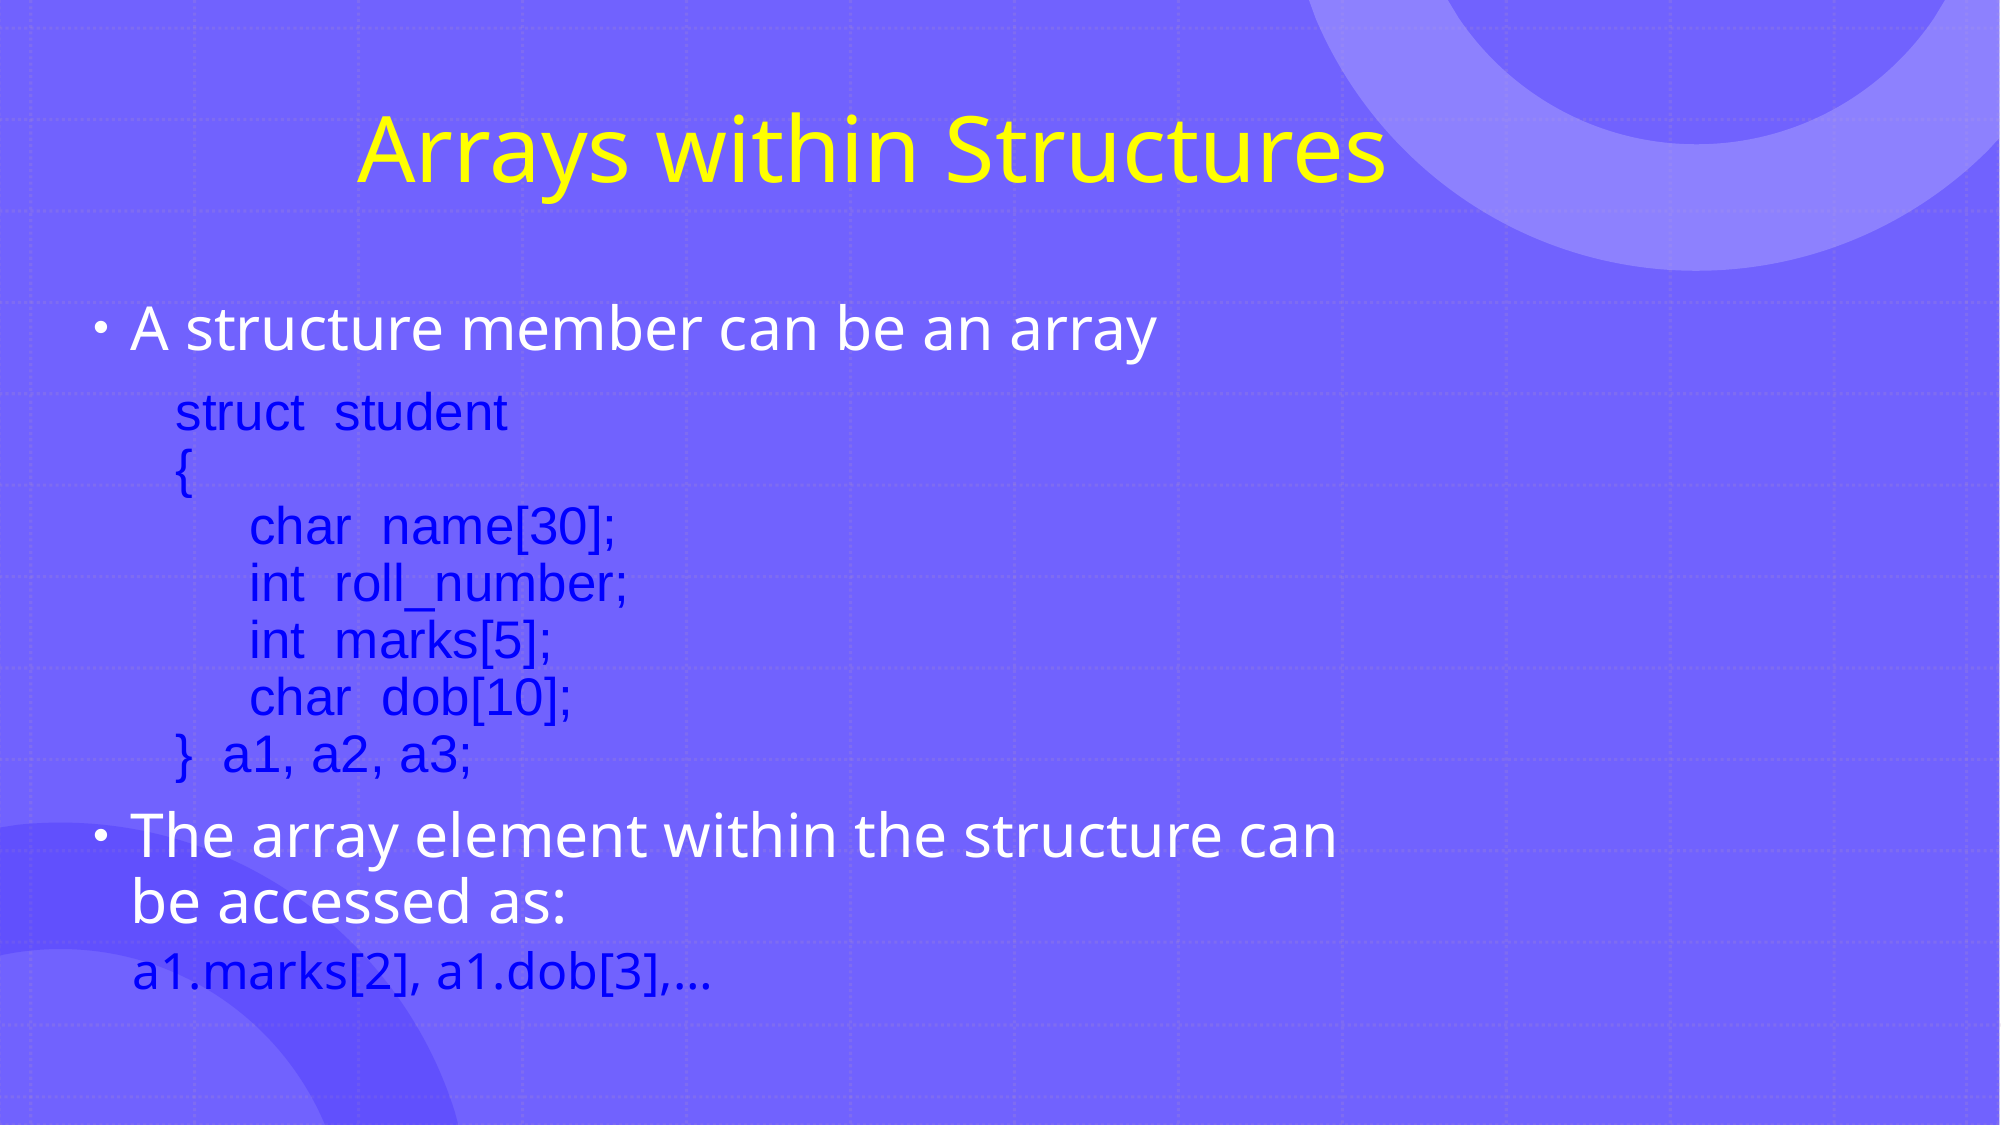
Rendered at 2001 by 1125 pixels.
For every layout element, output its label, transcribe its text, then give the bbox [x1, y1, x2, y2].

list A structure member can be an array The array element within the structure can be accessed as: a1.marks[2], a1.dob[3],… [78, 290, 1371, 1017]
title Arrays within Structures [342, 40, 1693, 266]
text_box struct student { char name[30]; int roll_number; int marks[5]; char dob[10]; } a1, a2, a3; [78, 377, 966, 792]
